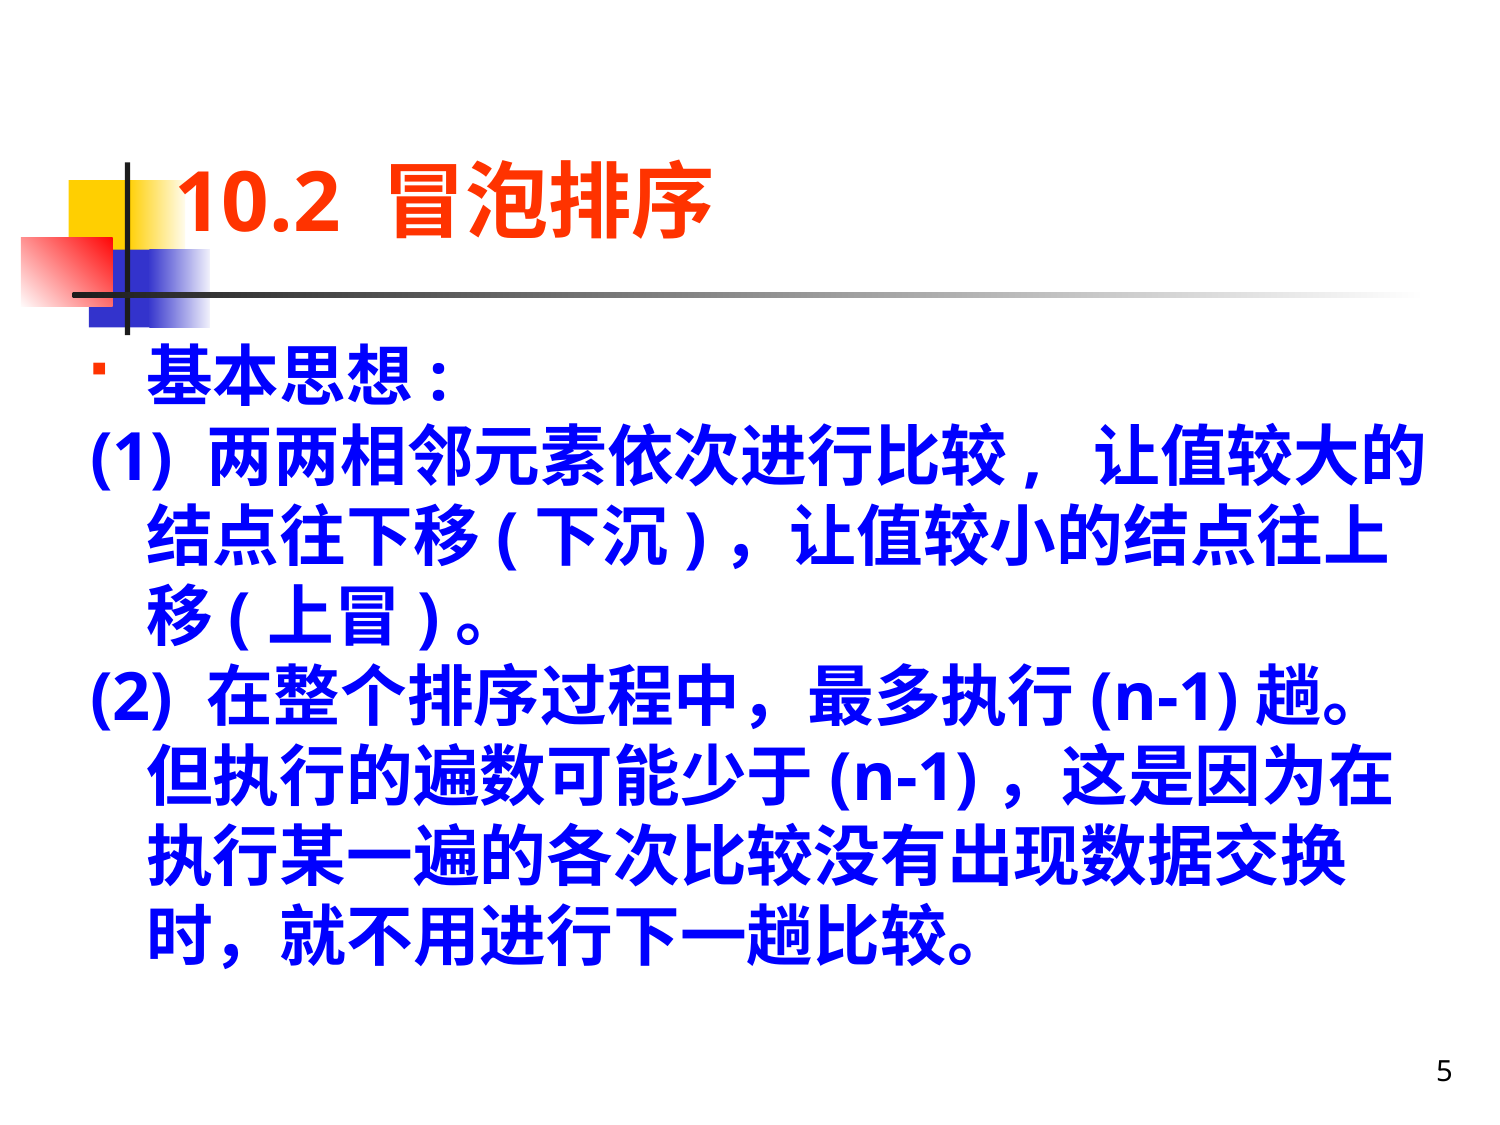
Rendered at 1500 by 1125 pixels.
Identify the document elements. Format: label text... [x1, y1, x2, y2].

slide_number 5 [1155, 1024, 1468, 1100]
title 10.2 冒泡排序 [159, 62, 1250, 256]
list 基本思想: (1) 两两相邻元素依次进行比较, 让值较大的结点往下移(下沉)，让值较小的结点往上移(上冒)。 (2) 在整个排序过程中，最多执行(n-1)趟。但执行的遍数可能少于(n-1)，这是因为在执行某一遍的各次比较没有出现数据交换时，就不用进行下一趟比较。 [75, 326, 1463, 1013]
